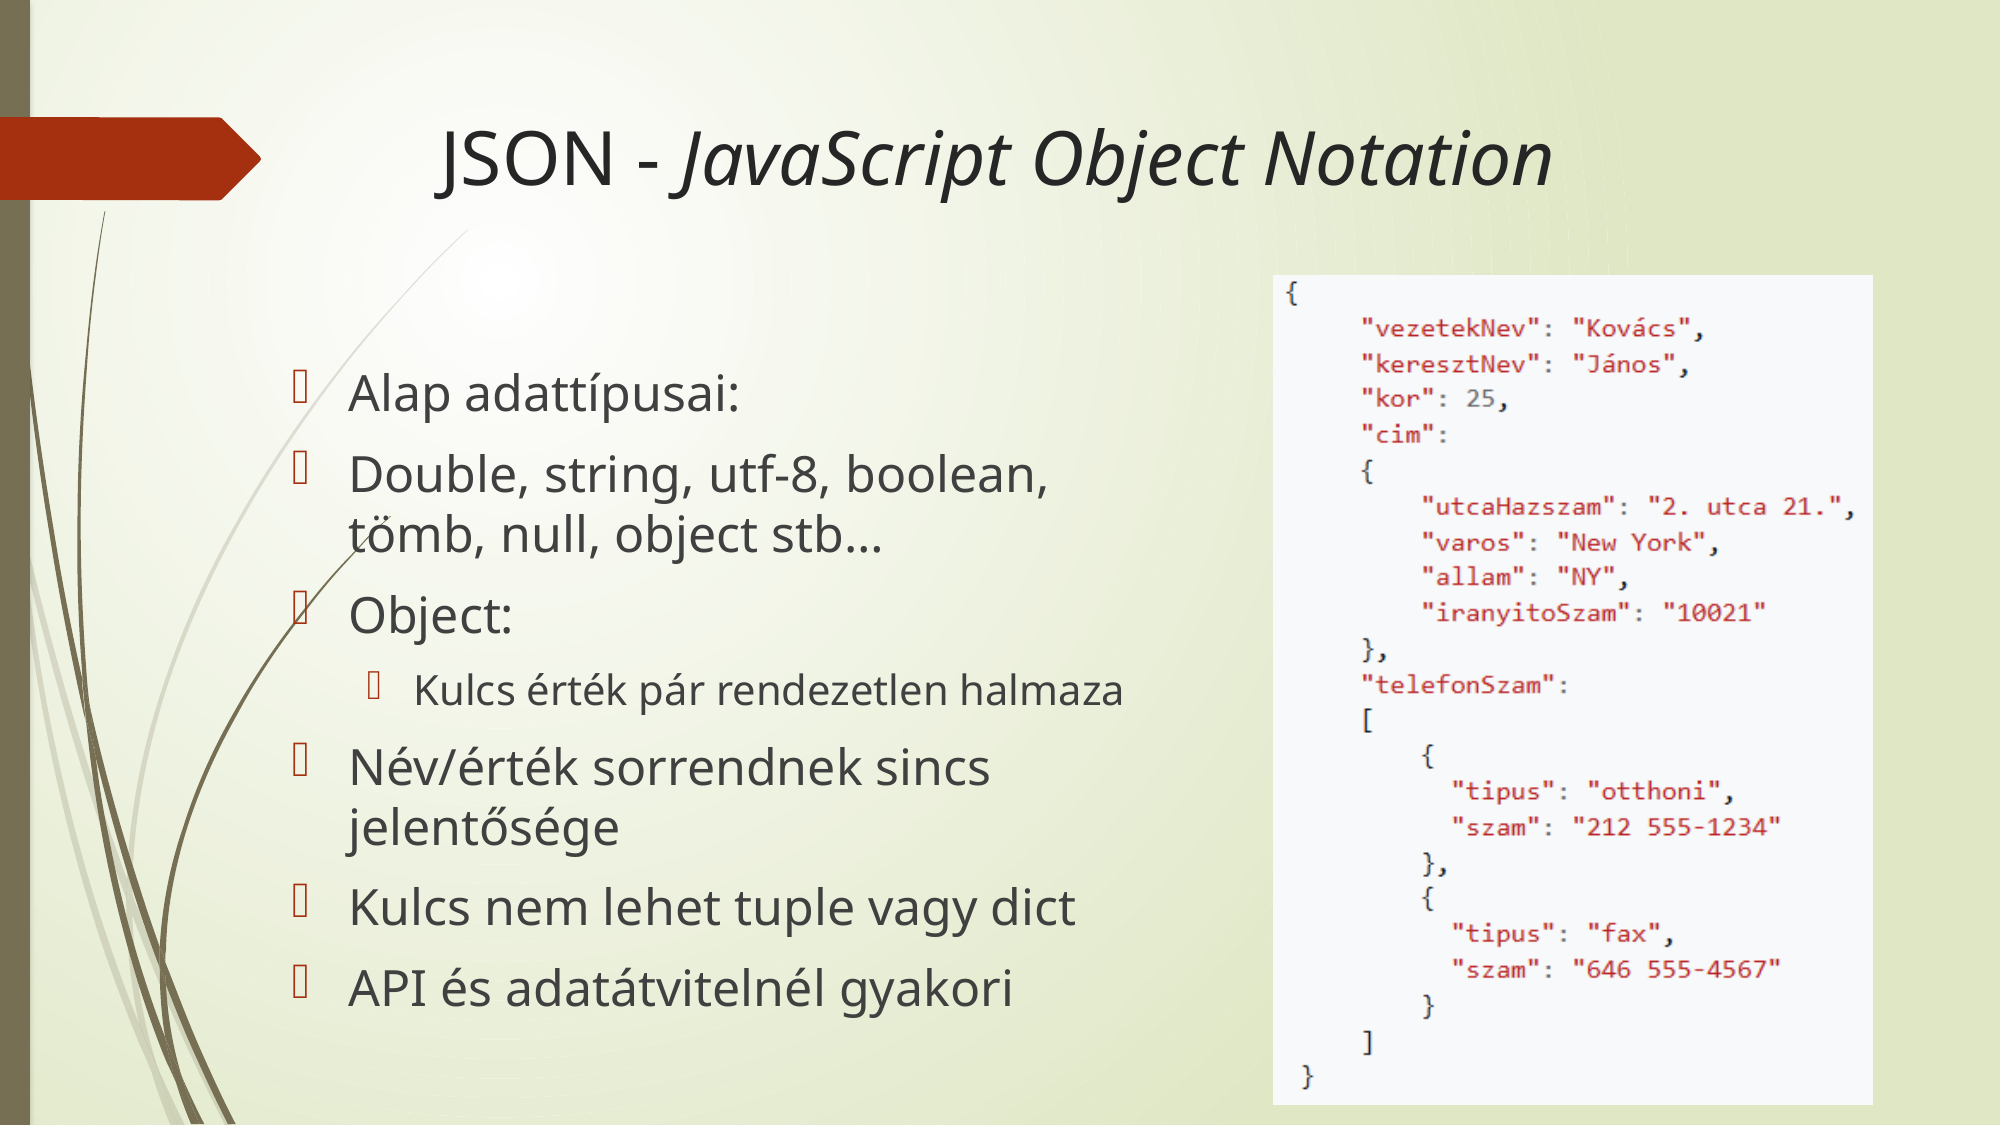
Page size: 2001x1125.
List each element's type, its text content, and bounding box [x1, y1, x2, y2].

list Alap adattípusai: Double, string, utf-8, boolean, tömb, null, object stb… Object: Kulcs érték pár rendezetlen halmaza Név/érték sorrendnek sincs jelentősége Kulcs nem lehet tuple vagy dict API és adatátvitelnél gyakori [276, 354, 1205, 1105]
picture [1273, 275, 1874, 1105]
title JSON - JavaScript Object Notation [425, 102, 1888, 313]
